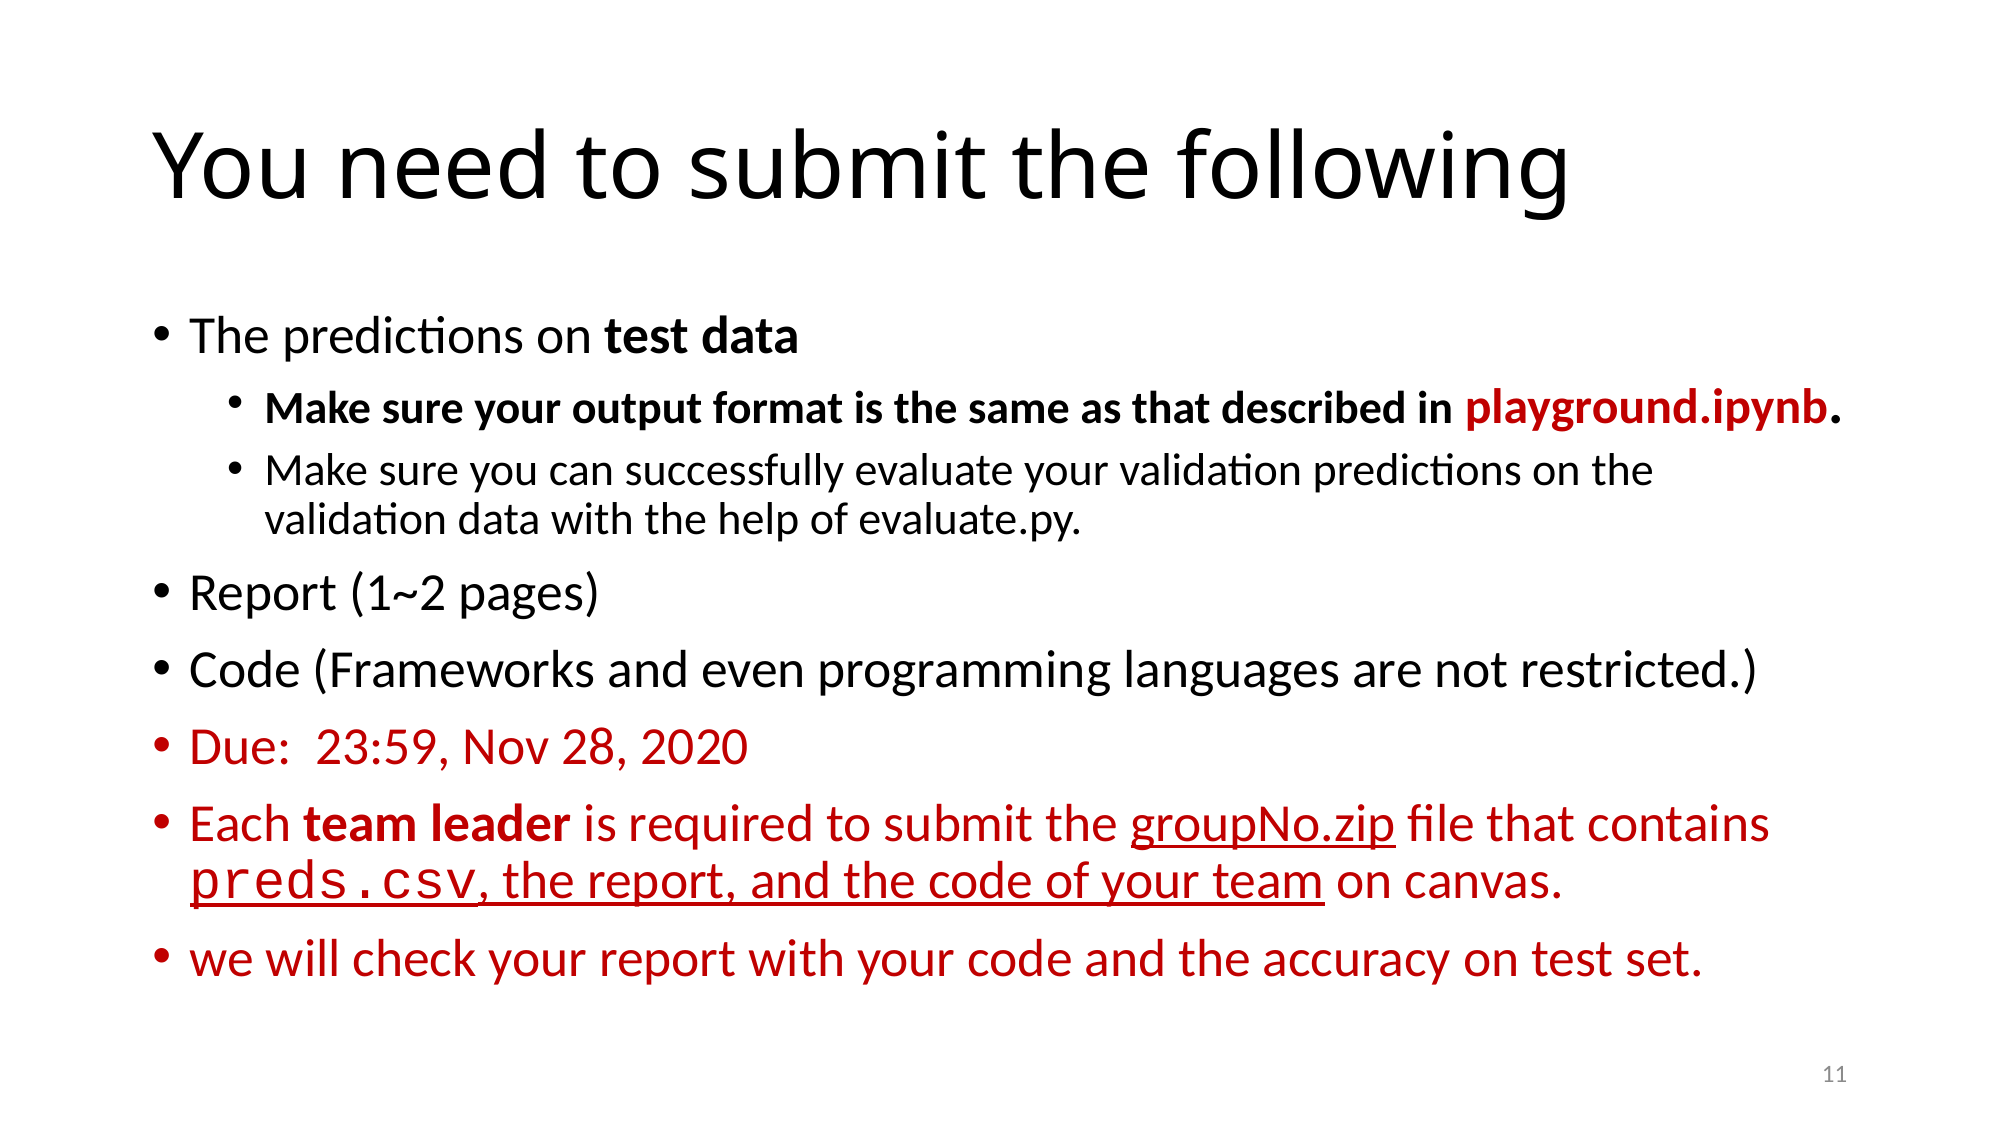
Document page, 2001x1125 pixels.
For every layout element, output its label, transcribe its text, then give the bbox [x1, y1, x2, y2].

list The predictions on test data Make sure your output format is the same as that described in playground.ipynb. Make sure you can successfully evaluate your validation predictions on the validation data with the help of evaluate.py. Report (1~2 pages) Code (Frameworks and even programming languages are not restricted.) Due: 23:59, Nov 28, 2020 Each team leader is required to submit the groupNo.zip file that contains preds.csv, the report, and the code of your team on canvas. we will check your report with your code and the accuracy on test set. [137, 299, 1863, 1014]
title You need to submit the following [137, 59, 1863, 278]
slide_number 11 [1412, 1042, 1863, 1103]
